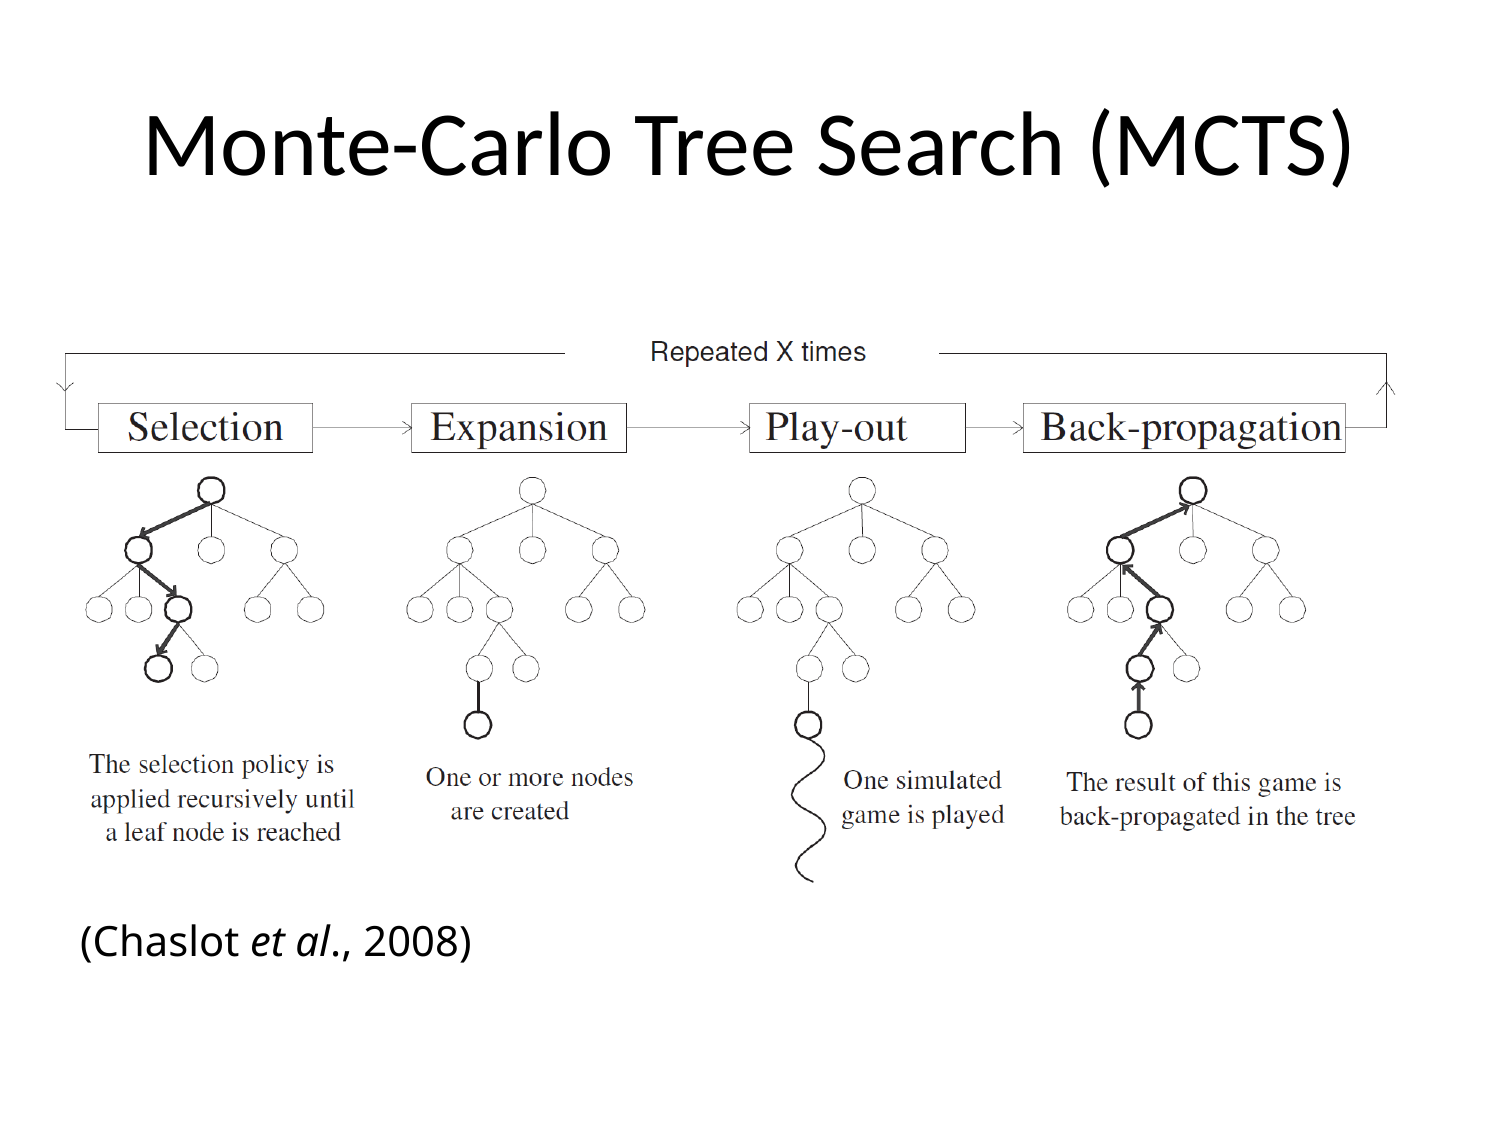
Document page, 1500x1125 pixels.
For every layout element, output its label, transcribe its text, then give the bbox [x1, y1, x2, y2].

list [40, 324, 1410, 908]
text_box (Chaslot et al., 2008) [65, 916, 487, 972]
title Monte-Carlo Tree Search (MCTS) [75, 45, 1425, 233]
